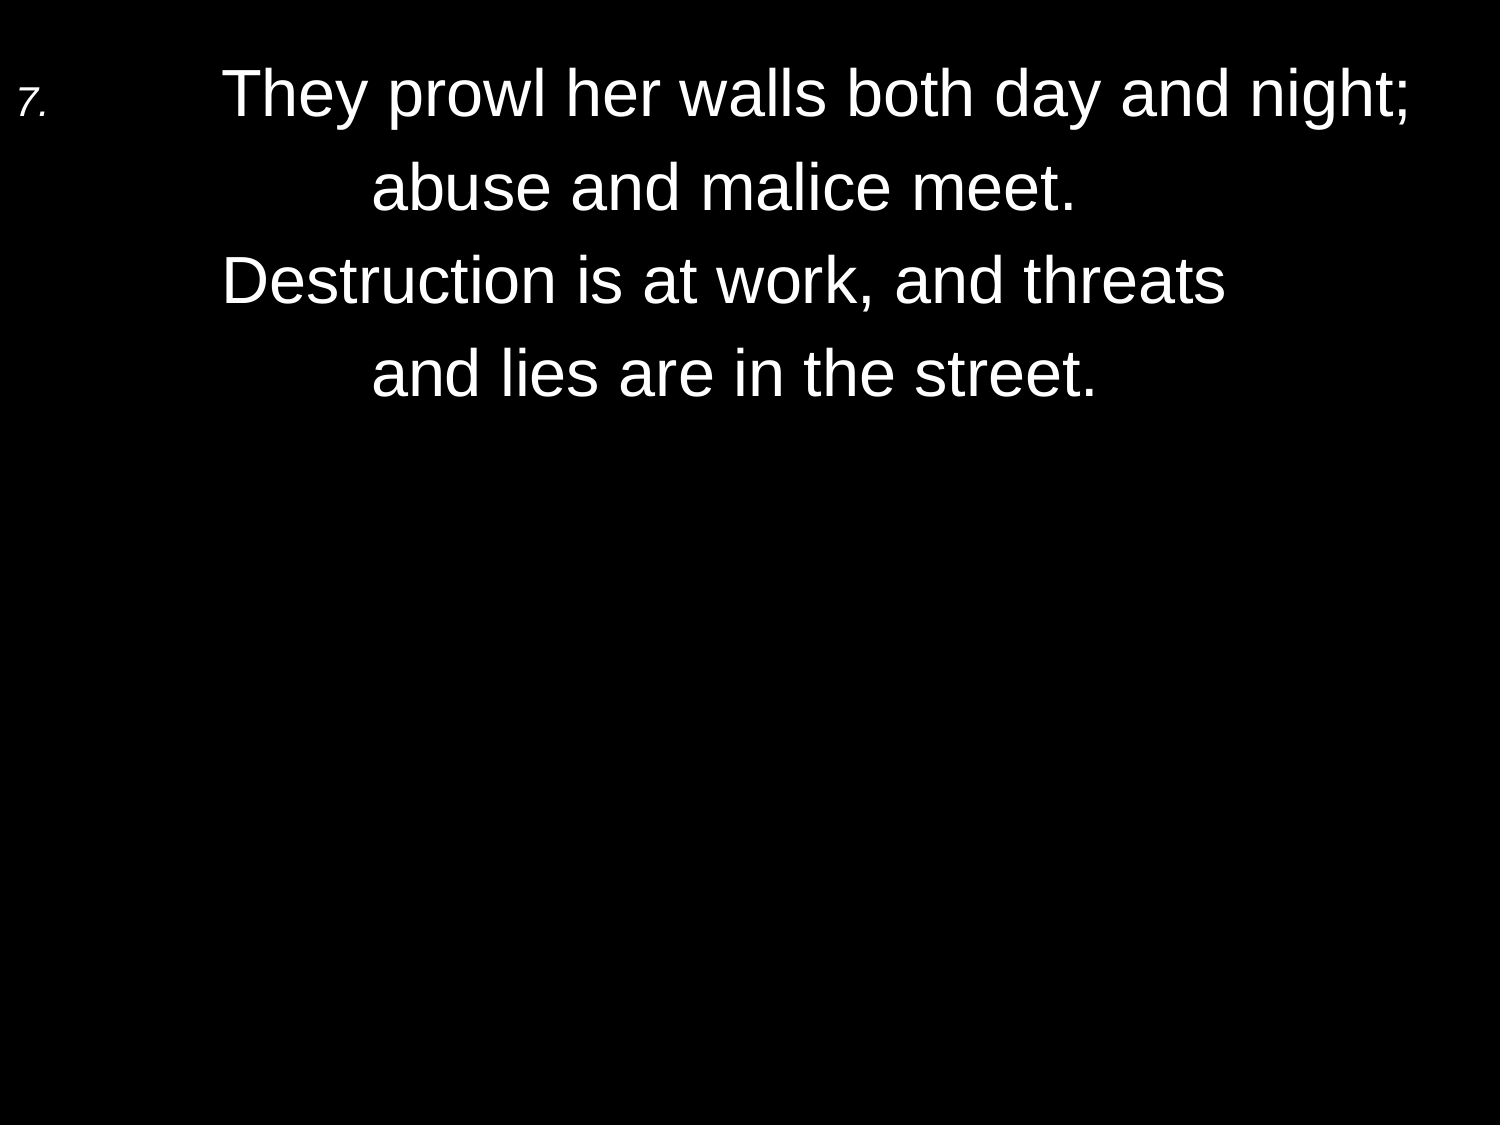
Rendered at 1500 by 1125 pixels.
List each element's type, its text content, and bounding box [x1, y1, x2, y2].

list 7. They prowl her walls both day and night; abuse and malice meet. Destruction is at work, and threats and lies are in the street. [0, 42, 1500, 1047]
